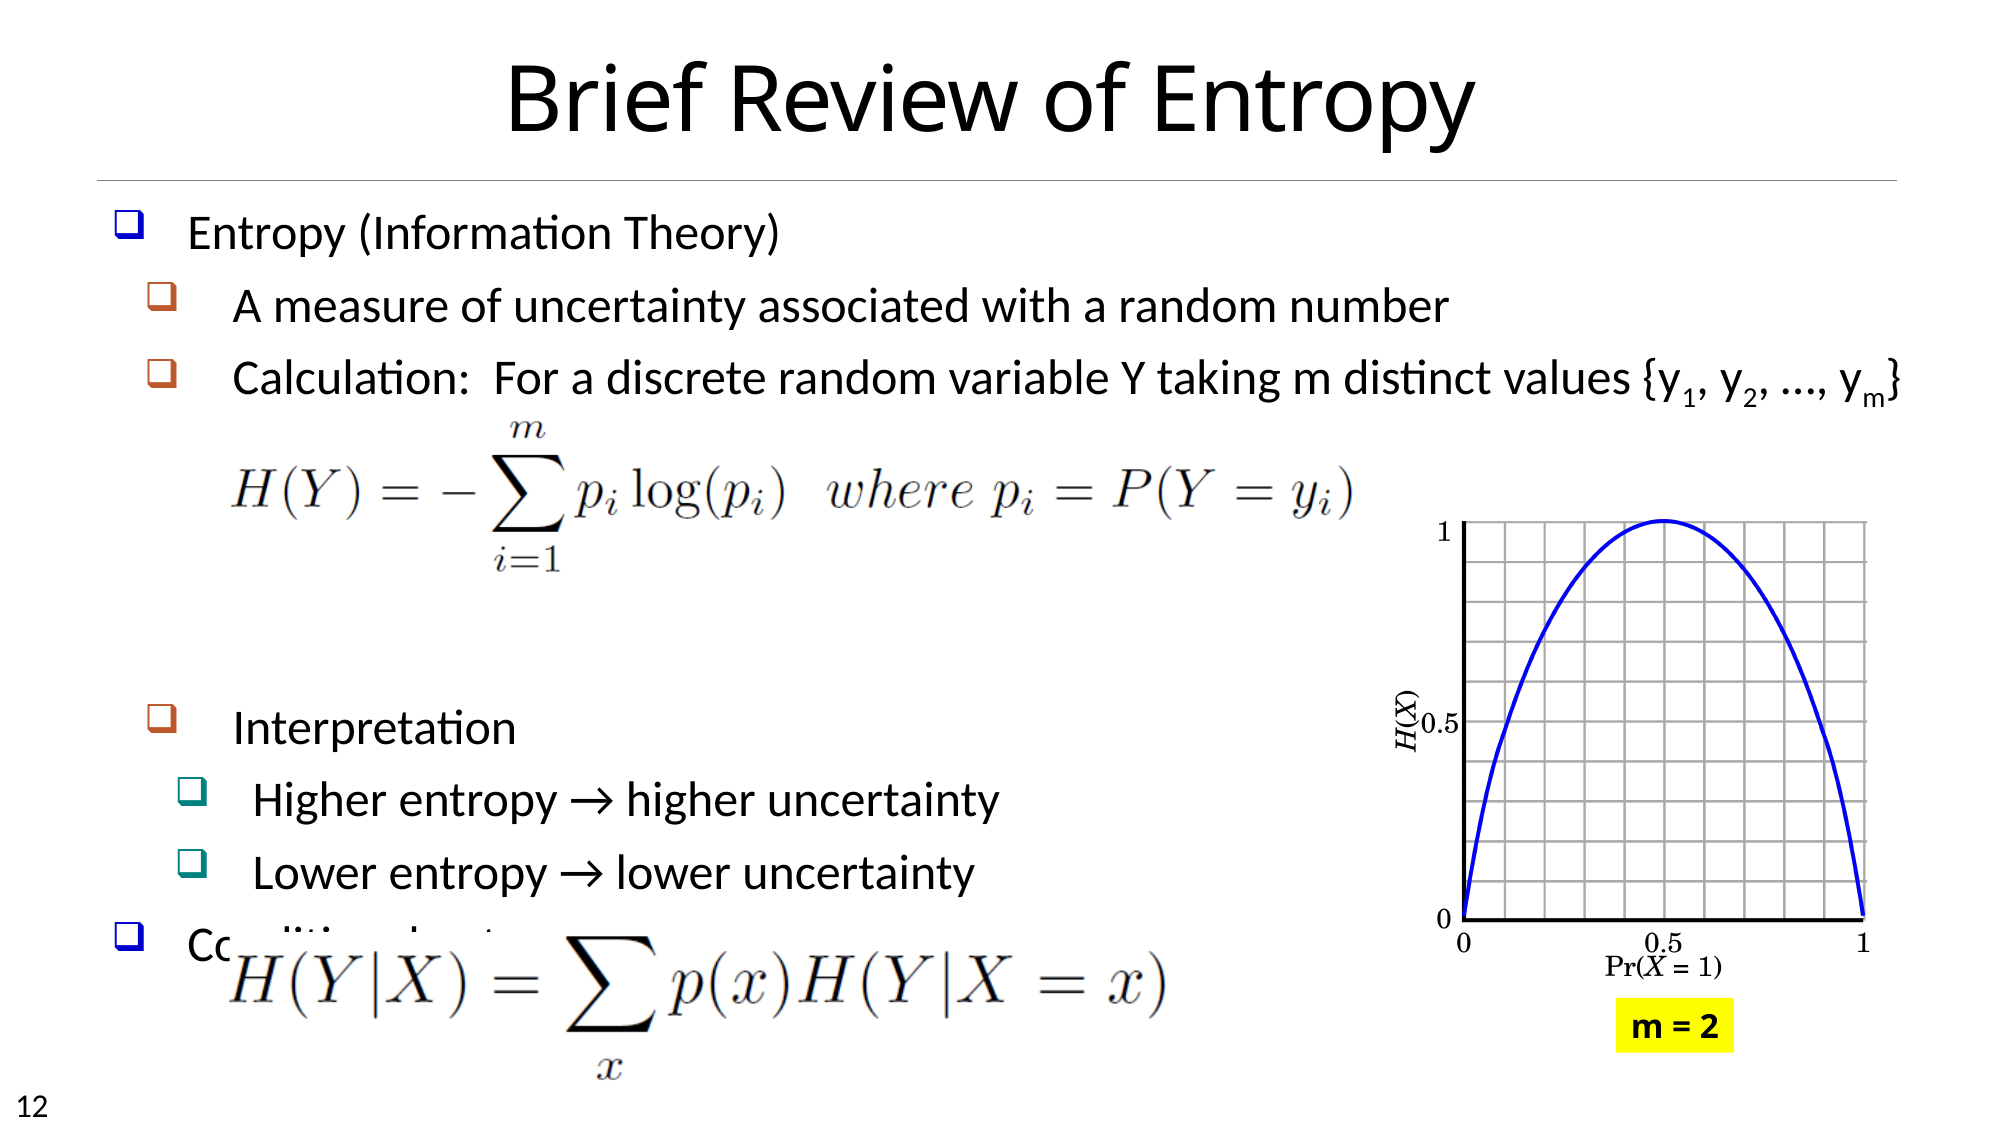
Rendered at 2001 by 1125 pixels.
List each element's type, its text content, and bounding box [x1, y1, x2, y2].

picture [229, 412, 1354, 573]
picture [229, 932, 1171, 1088]
list Entropy (Information Theory) A measure of uncertainty associated with a random number Calculation: For a discrete random variable Y taking m distinct values {y1, y2, …, ym} Interpretation Higher entropy → higher uncertainty Lower entropy → lower uncertainty Conditional entropy [96, 192, 1949, 1076]
text_box m = 2 [1616, 997, 1734, 1053]
picture [1391, 501, 1871, 981]
title Brief Review of Entropy [57, 36, 1923, 158]
